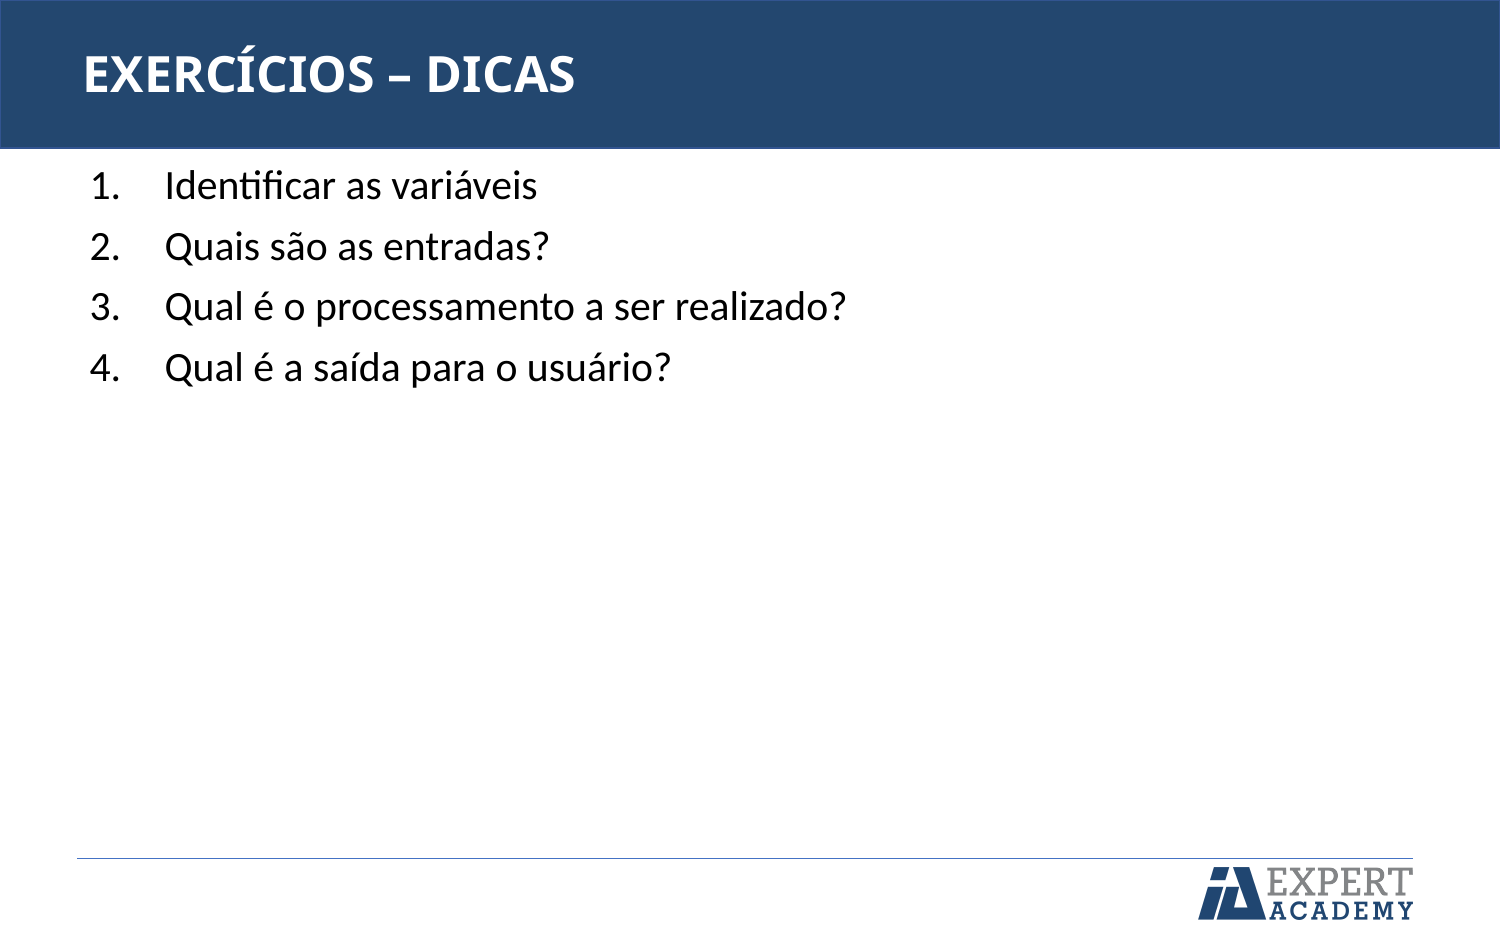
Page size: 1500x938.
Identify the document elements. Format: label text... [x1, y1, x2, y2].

text_box [0, 0, 1500, 149]
list Identificar as variáveis Quais são as entradas? Qual é o processamento a ser realizado? Qual é a saída para o usuário? [74, 155, 1403, 805]
text_box EXERCÍCIOS – DICAS [68, 35, 1278, 111]
picture [1198, 867, 1413, 920]
